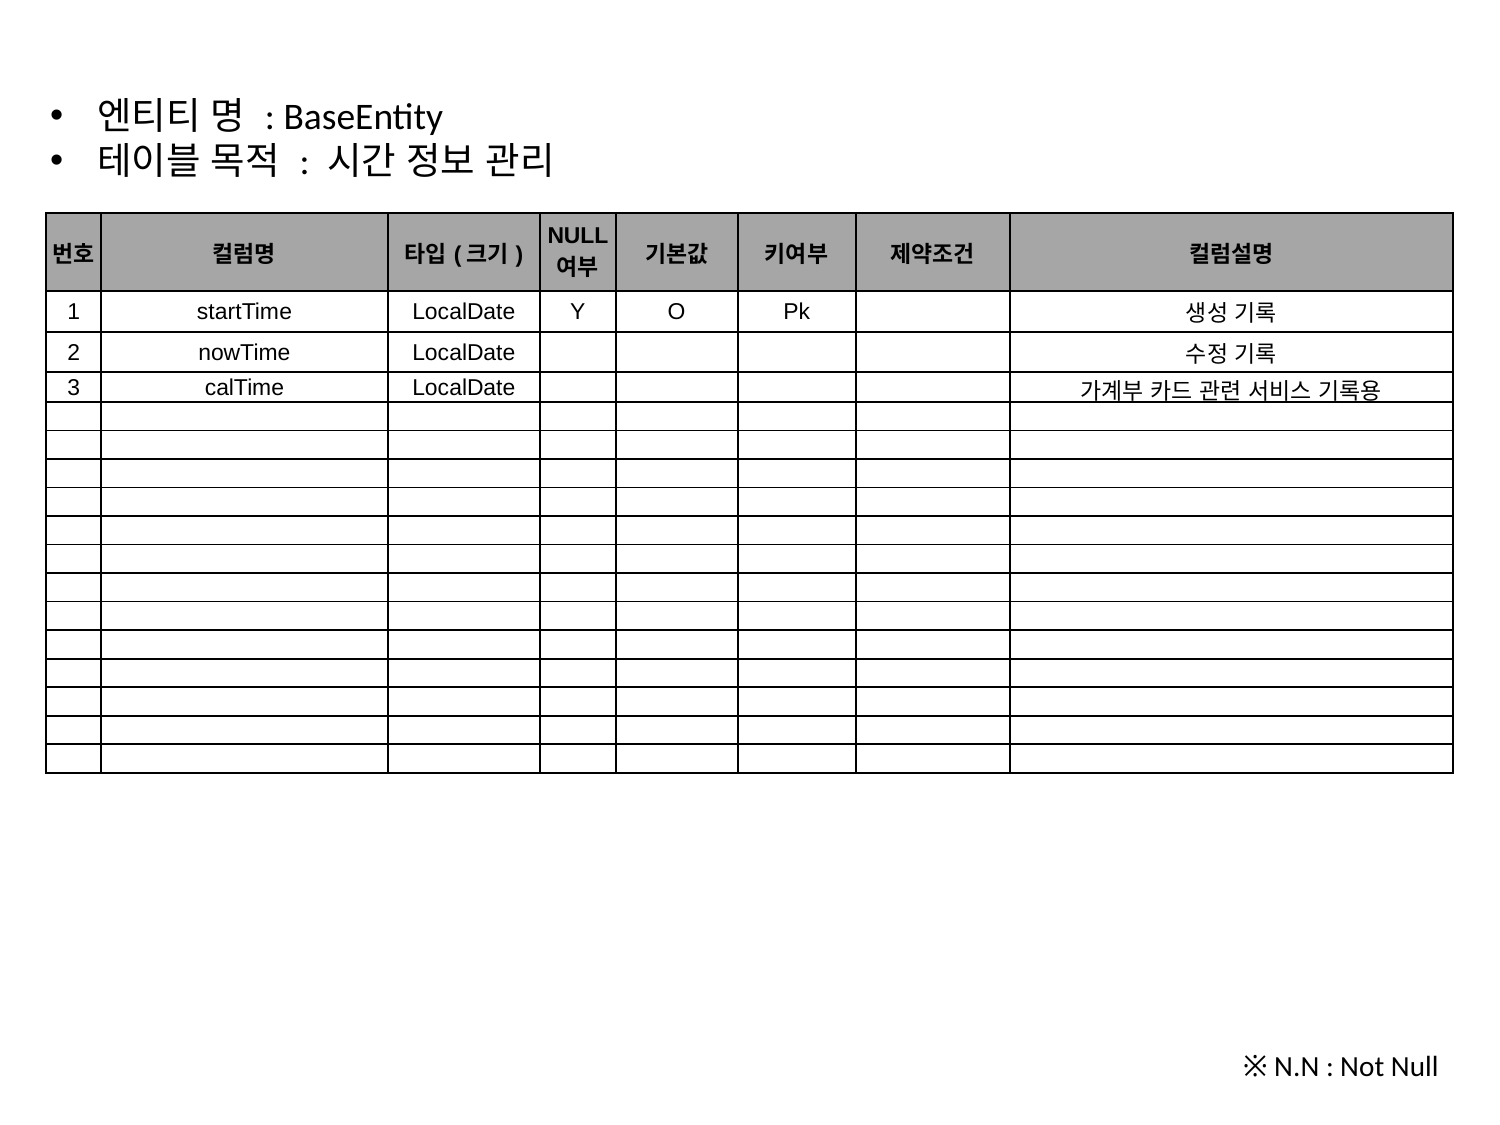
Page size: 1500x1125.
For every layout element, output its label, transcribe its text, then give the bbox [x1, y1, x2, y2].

table_cell [1011, 688, 1452, 715]
table_cell LocalDate [389, 333, 539, 371]
table_cell [857, 431, 1009, 458]
table_cell [857, 631, 1009, 658]
table_cell [617, 488, 737, 515]
table_cell 3 [47, 373, 100, 401]
table_header 타입(크기) [389, 214, 539, 290]
table_cell [739, 631, 855, 658]
table_cell [389, 688, 539, 715]
table_cell startTime [102, 292, 387, 331]
table_cell [389, 545, 539, 572]
table_cell [389, 602, 539, 629]
table_cell [617, 460, 737, 487]
table_header 제약조건 [857, 214, 1009, 290]
table_cell [739, 688, 855, 715]
table_cell [857, 292, 1009, 331]
table_cell [102, 488, 387, 515]
table_cell [541, 488, 615, 515]
table_cell [47, 517, 100, 544]
table_cell [47, 403, 100, 430]
table_cell [1011, 602, 1452, 629]
table_cell [857, 460, 1009, 487]
table_cell [541, 574, 615, 601]
table_cell [739, 431, 855, 458]
text_box ※ N.N : Not Null [1221, 1040, 1454, 1091]
table_cell [102, 574, 387, 601]
table_cell 가계부 카드 관련 서비스 기록용 [1011, 373, 1452, 401]
table_cell LocalDate [389, 373, 539, 401]
table_cell [541, 602, 615, 629]
table_cell [617, 717, 737, 743]
table_cell [1011, 403, 1452, 430]
table_cell [541, 403, 615, 430]
table_cell [739, 545, 855, 572]
table_cell [617, 517, 737, 544]
table_cell [857, 403, 1009, 430]
table_cell O [617, 292, 737, 331]
table_cell [857, 517, 1009, 544]
table_cell [47, 431, 100, 458]
table_cell [541, 517, 615, 544]
table_cell Pk [739, 292, 855, 331]
table_cell [617, 660, 737, 686]
table_header 컬럼명 [102, 214, 387, 290]
table_cell [857, 745, 1009, 772]
table_cell [857, 545, 1009, 572]
table_cell [389, 431, 539, 458]
table_cell [102, 631, 387, 658]
table_cell 2 [47, 333, 100, 371]
table_cell LocalDate [389, 292, 539, 331]
table_cell [102, 660, 387, 686]
table_cell [617, 373, 737, 401]
table_cell [617, 403, 737, 430]
table_cell [739, 333, 855, 371]
table_cell [47, 660, 100, 686]
table_cell [102, 517, 387, 544]
table_cell [857, 660, 1009, 686]
table_cell [857, 574, 1009, 601]
table_cell [857, 717, 1009, 743]
table_cell [541, 333, 615, 371]
table_cell [541, 460, 615, 487]
table_cell [1011, 545, 1452, 572]
table_cell [47, 545, 100, 572]
table_cell [857, 688, 1009, 715]
table_header NULL 여부 [541, 214, 615, 290]
table_cell [857, 333, 1009, 371]
table_cell 1 [47, 292, 100, 331]
table_cell [47, 745, 100, 772]
table_cell [1011, 631, 1452, 658]
table_cell [47, 602, 100, 629]
table_cell [617, 431, 737, 458]
table_cell [541, 545, 615, 572]
table_cell [389, 488, 539, 515]
table_cell [617, 333, 737, 371]
table_cell [739, 403, 855, 430]
text_box 엔티티 명 : BaseEntity 테이블 목적 : 시간 정보 관리 [35, 84, 1460, 190]
table_cell [389, 517, 539, 544]
table_cell [1011, 431, 1452, 458]
table_cell [739, 373, 855, 401]
table_cell [1011, 517, 1452, 544]
table_cell [617, 745, 737, 772]
table_cell [389, 631, 539, 658]
table_cell [102, 545, 387, 572]
table_cell [541, 745, 615, 772]
table_cell [389, 660, 539, 686]
table_cell [739, 460, 855, 487]
table_cell [541, 431, 615, 458]
table_cell [102, 460, 387, 487]
table_cell [541, 717, 615, 743]
table_cell [102, 602, 387, 629]
table_header 키여부 [739, 214, 855, 290]
table_cell [102, 688, 387, 715]
table_cell [617, 545, 737, 572]
table_cell nowTime [102, 333, 387, 371]
table_cell [541, 688, 615, 715]
table_header 번호 [47, 214, 100, 290]
table_cell [1011, 745, 1452, 772]
table_cell [389, 403, 539, 430]
table_cell [389, 574, 539, 601]
table_cell [102, 745, 387, 772]
table_cell Y [541, 292, 615, 331]
table_cell [739, 660, 855, 686]
table_cell [541, 631, 615, 658]
table_cell [617, 602, 737, 629]
table_cell [857, 488, 1009, 515]
table_cell [541, 373, 615, 401]
table_cell [739, 717, 855, 743]
table_cell [102, 717, 387, 743]
table_cell [102, 431, 387, 458]
table_cell [617, 631, 737, 658]
table_cell [739, 488, 855, 515]
table_cell [1011, 717, 1452, 743]
table_cell [47, 717, 100, 743]
table_header 컬럼설명 [1011, 214, 1452, 290]
table_cell [739, 745, 855, 772]
table_cell [47, 574, 100, 601]
table_cell [47, 631, 100, 658]
table_cell [1011, 574, 1452, 601]
table_cell [739, 517, 855, 544]
table_cell [541, 660, 615, 686]
table_cell [617, 574, 737, 601]
table_cell [617, 688, 737, 715]
table_cell [739, 574, 855, 601]
table_header 기본값 [617, 214, 737, 290]
table_cell 수정 기록 [1011, 333, 1452, 371]
table_cell [47, 688, 100, 715]
table_cell [1011, 660, 1452, 686]
table_cell [1011, 488, 1452, 515]
table_cell [389, 717, 539, 743]
table_cell calTime [102, 373, 387, 401]
table_cell [389, 460, 539, 487]
table_cell [857, 602, 1009, 629]
table_cell [389, 745, 539, 772]
table_cell [47, 460, 100, 487]
table_cell [102, 403, 387, 430]
table_cell [1011, 460, 1452, 487]
table_cell [739, 602, 855, 629]
table_cell [47, 488, 100, 515]
table_cell [857, 373, 1009, 401]
table_cell 생성 기록 [1011, 292, 1452, 331]
